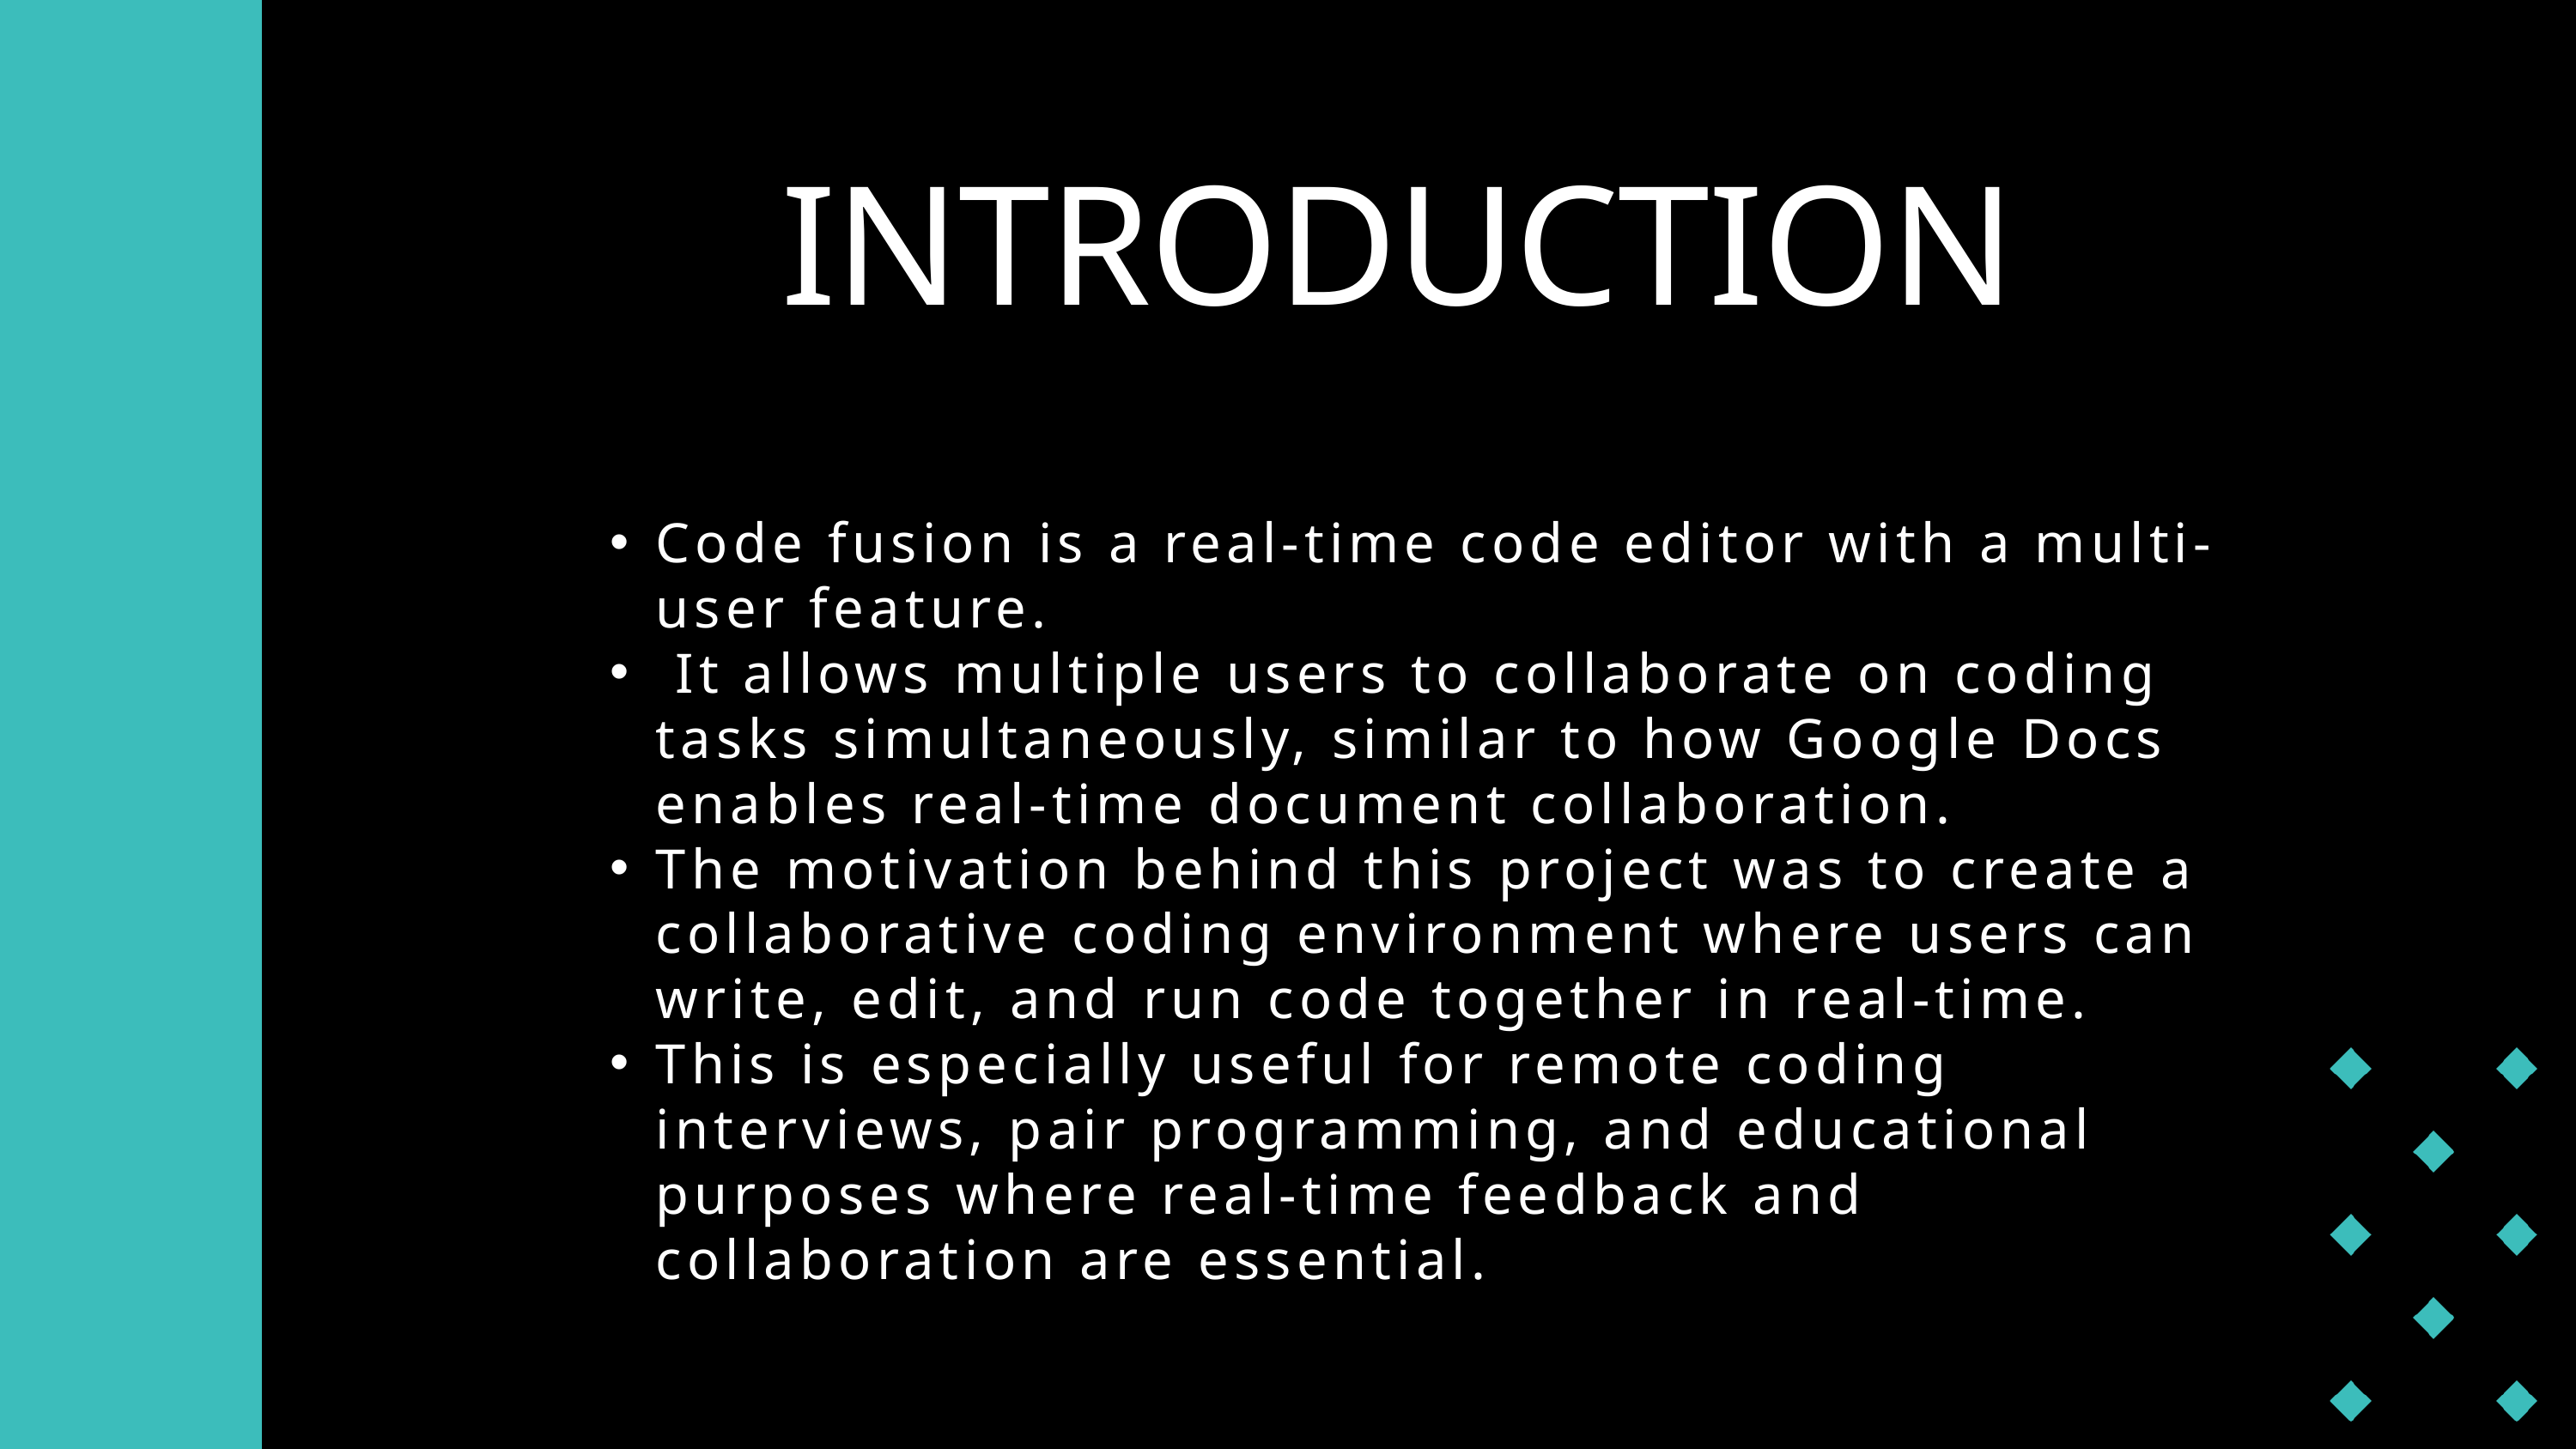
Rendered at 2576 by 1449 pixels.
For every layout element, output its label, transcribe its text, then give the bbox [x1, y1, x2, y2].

text_box [2330, 1047, 2576, 1422]
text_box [0, 0, 263, 1449]
text_box Code fusion is a real-time code editor with a multi-user feature. It allows multiple users to collaborate on coding tasks simultaneously, similar to how Google Docs enables real-time document collaboration. The motivation behind this project was to create a collaborative coding environment where users can write, edit, and run code together in real-time. This is especially useful for remote coding interviews, pair programming, and educational purposes where real-time feedback and collaboration are essential. [563, 508, 2281, 1355]
text_box INTRODUCTION [711, 156, 2086, 339]
